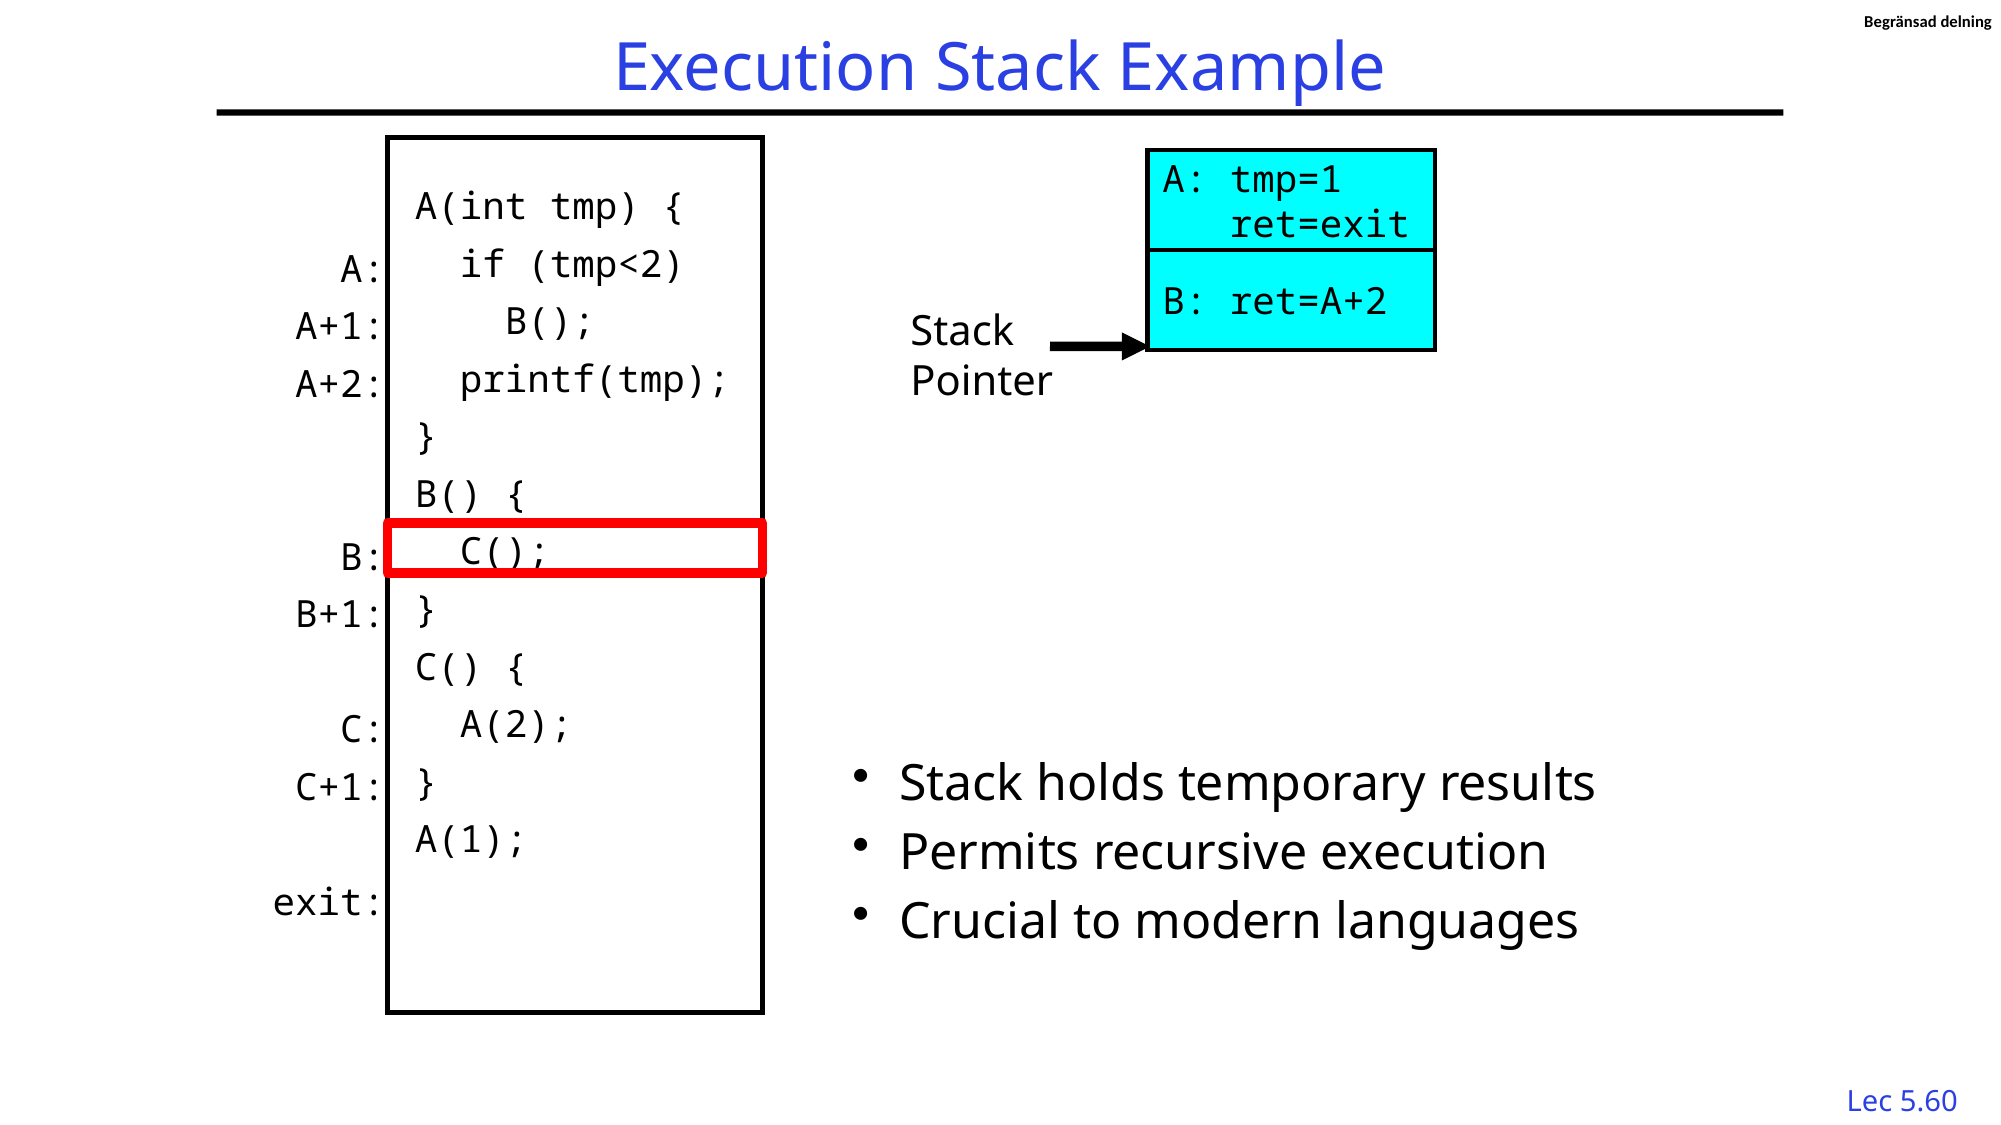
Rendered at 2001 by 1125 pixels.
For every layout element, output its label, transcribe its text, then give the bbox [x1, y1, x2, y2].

text_box A: tmp=1 ret=exit [1147, 149, 1436, 249]
list Stack holds temporary results Permits recursive execution Crucial to modern languages [837, 750, 1675, 963]
title Execution Stack Example [216, 24, 1784, 113]
text_box A: A+1: A+2: B: B+1: C: C+1: exit: [249, 237, 382, 930]
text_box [899, 296, 1151, 413]
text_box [387, 137, 763, 1013]
text_box B: ret=A+2 [1147, 249, 1436, 350]
